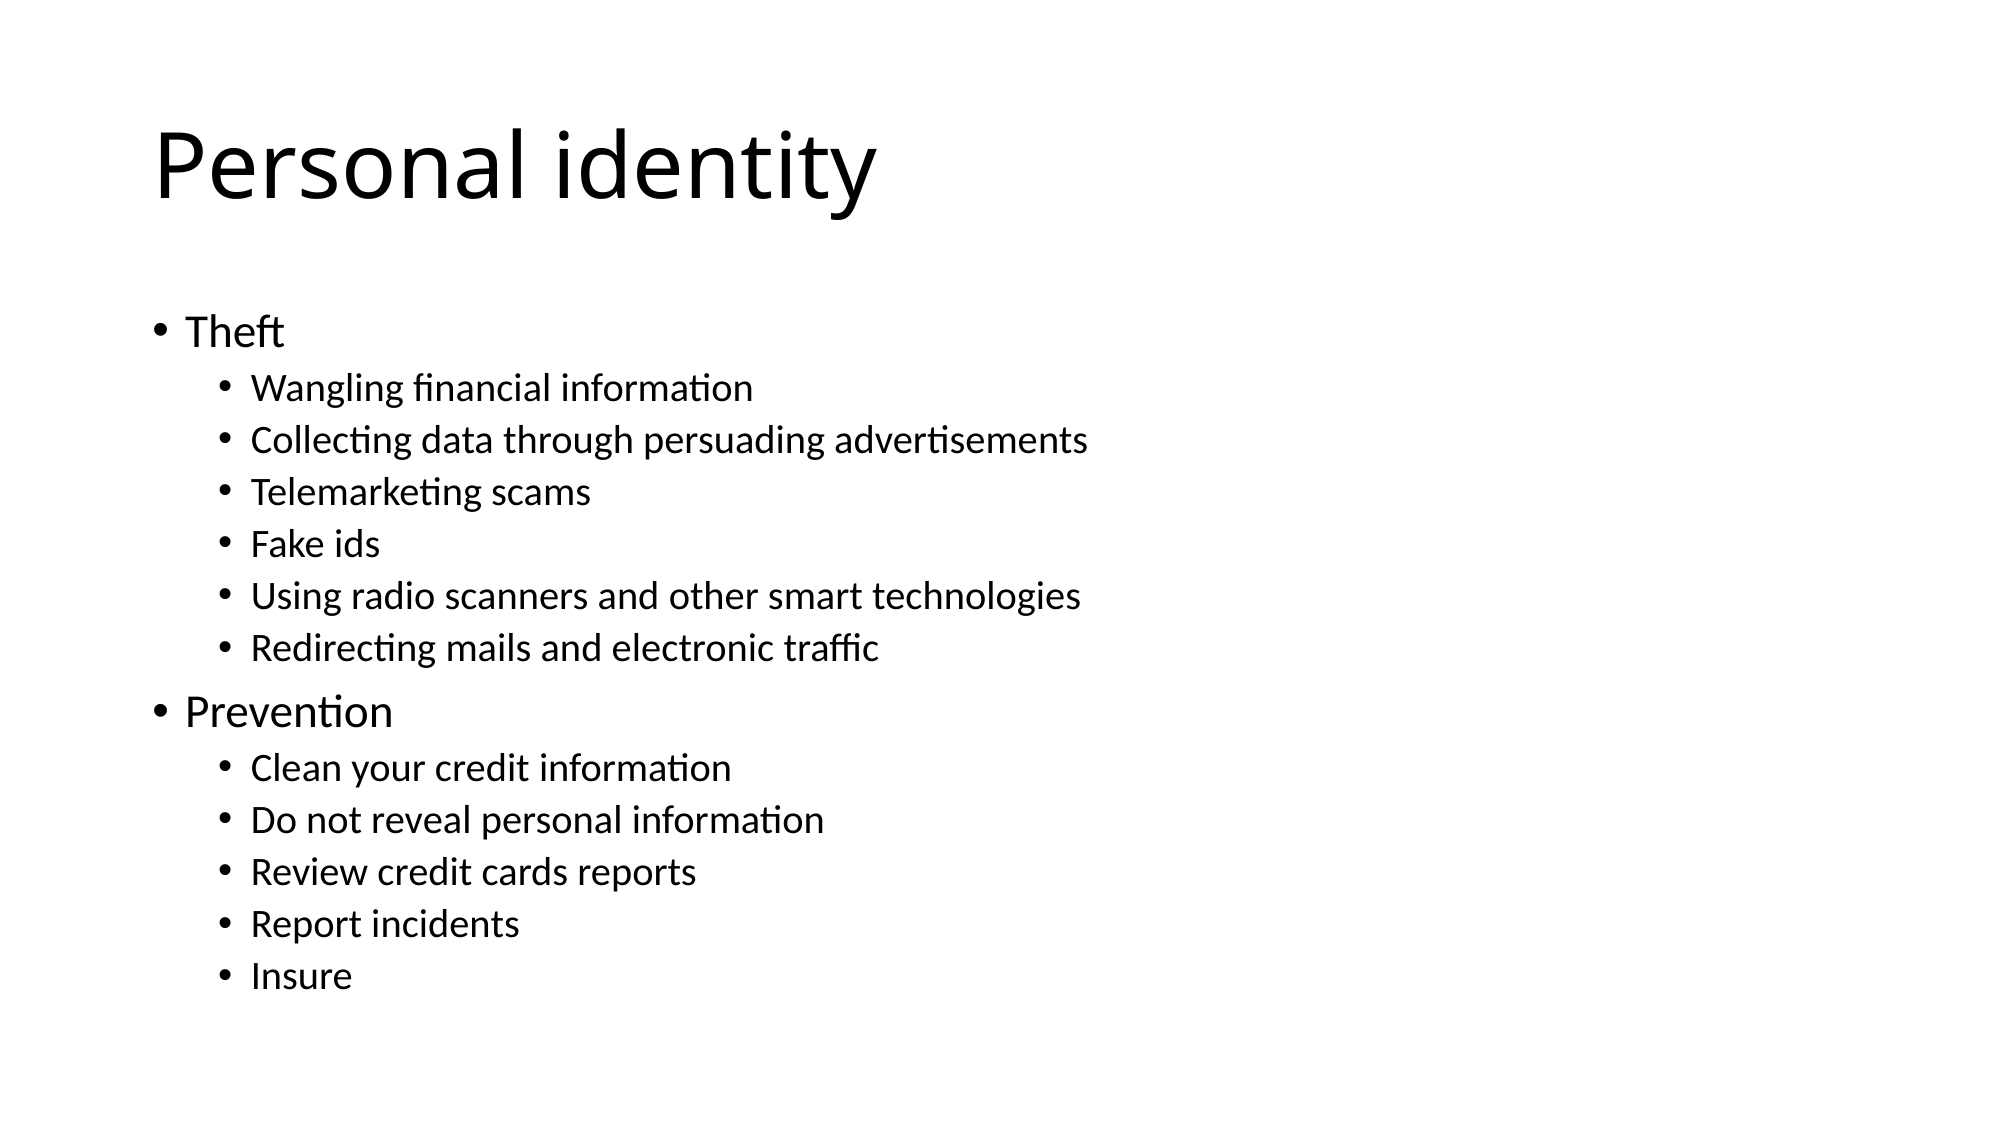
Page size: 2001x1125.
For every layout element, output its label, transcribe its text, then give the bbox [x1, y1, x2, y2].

list Theft Wangling financial information Collecting data through persuading advertisements Telemarketing scams Fake ids Using radio scanners and other smart technologies Redirecting mails and electronic traffic Prevention Clean your credit information Do not reveal personal information Review credit cards reports Report incidents Insure [137, 299, 1863, 1014]
title Personal identity [137, 59, 1863, 278]
